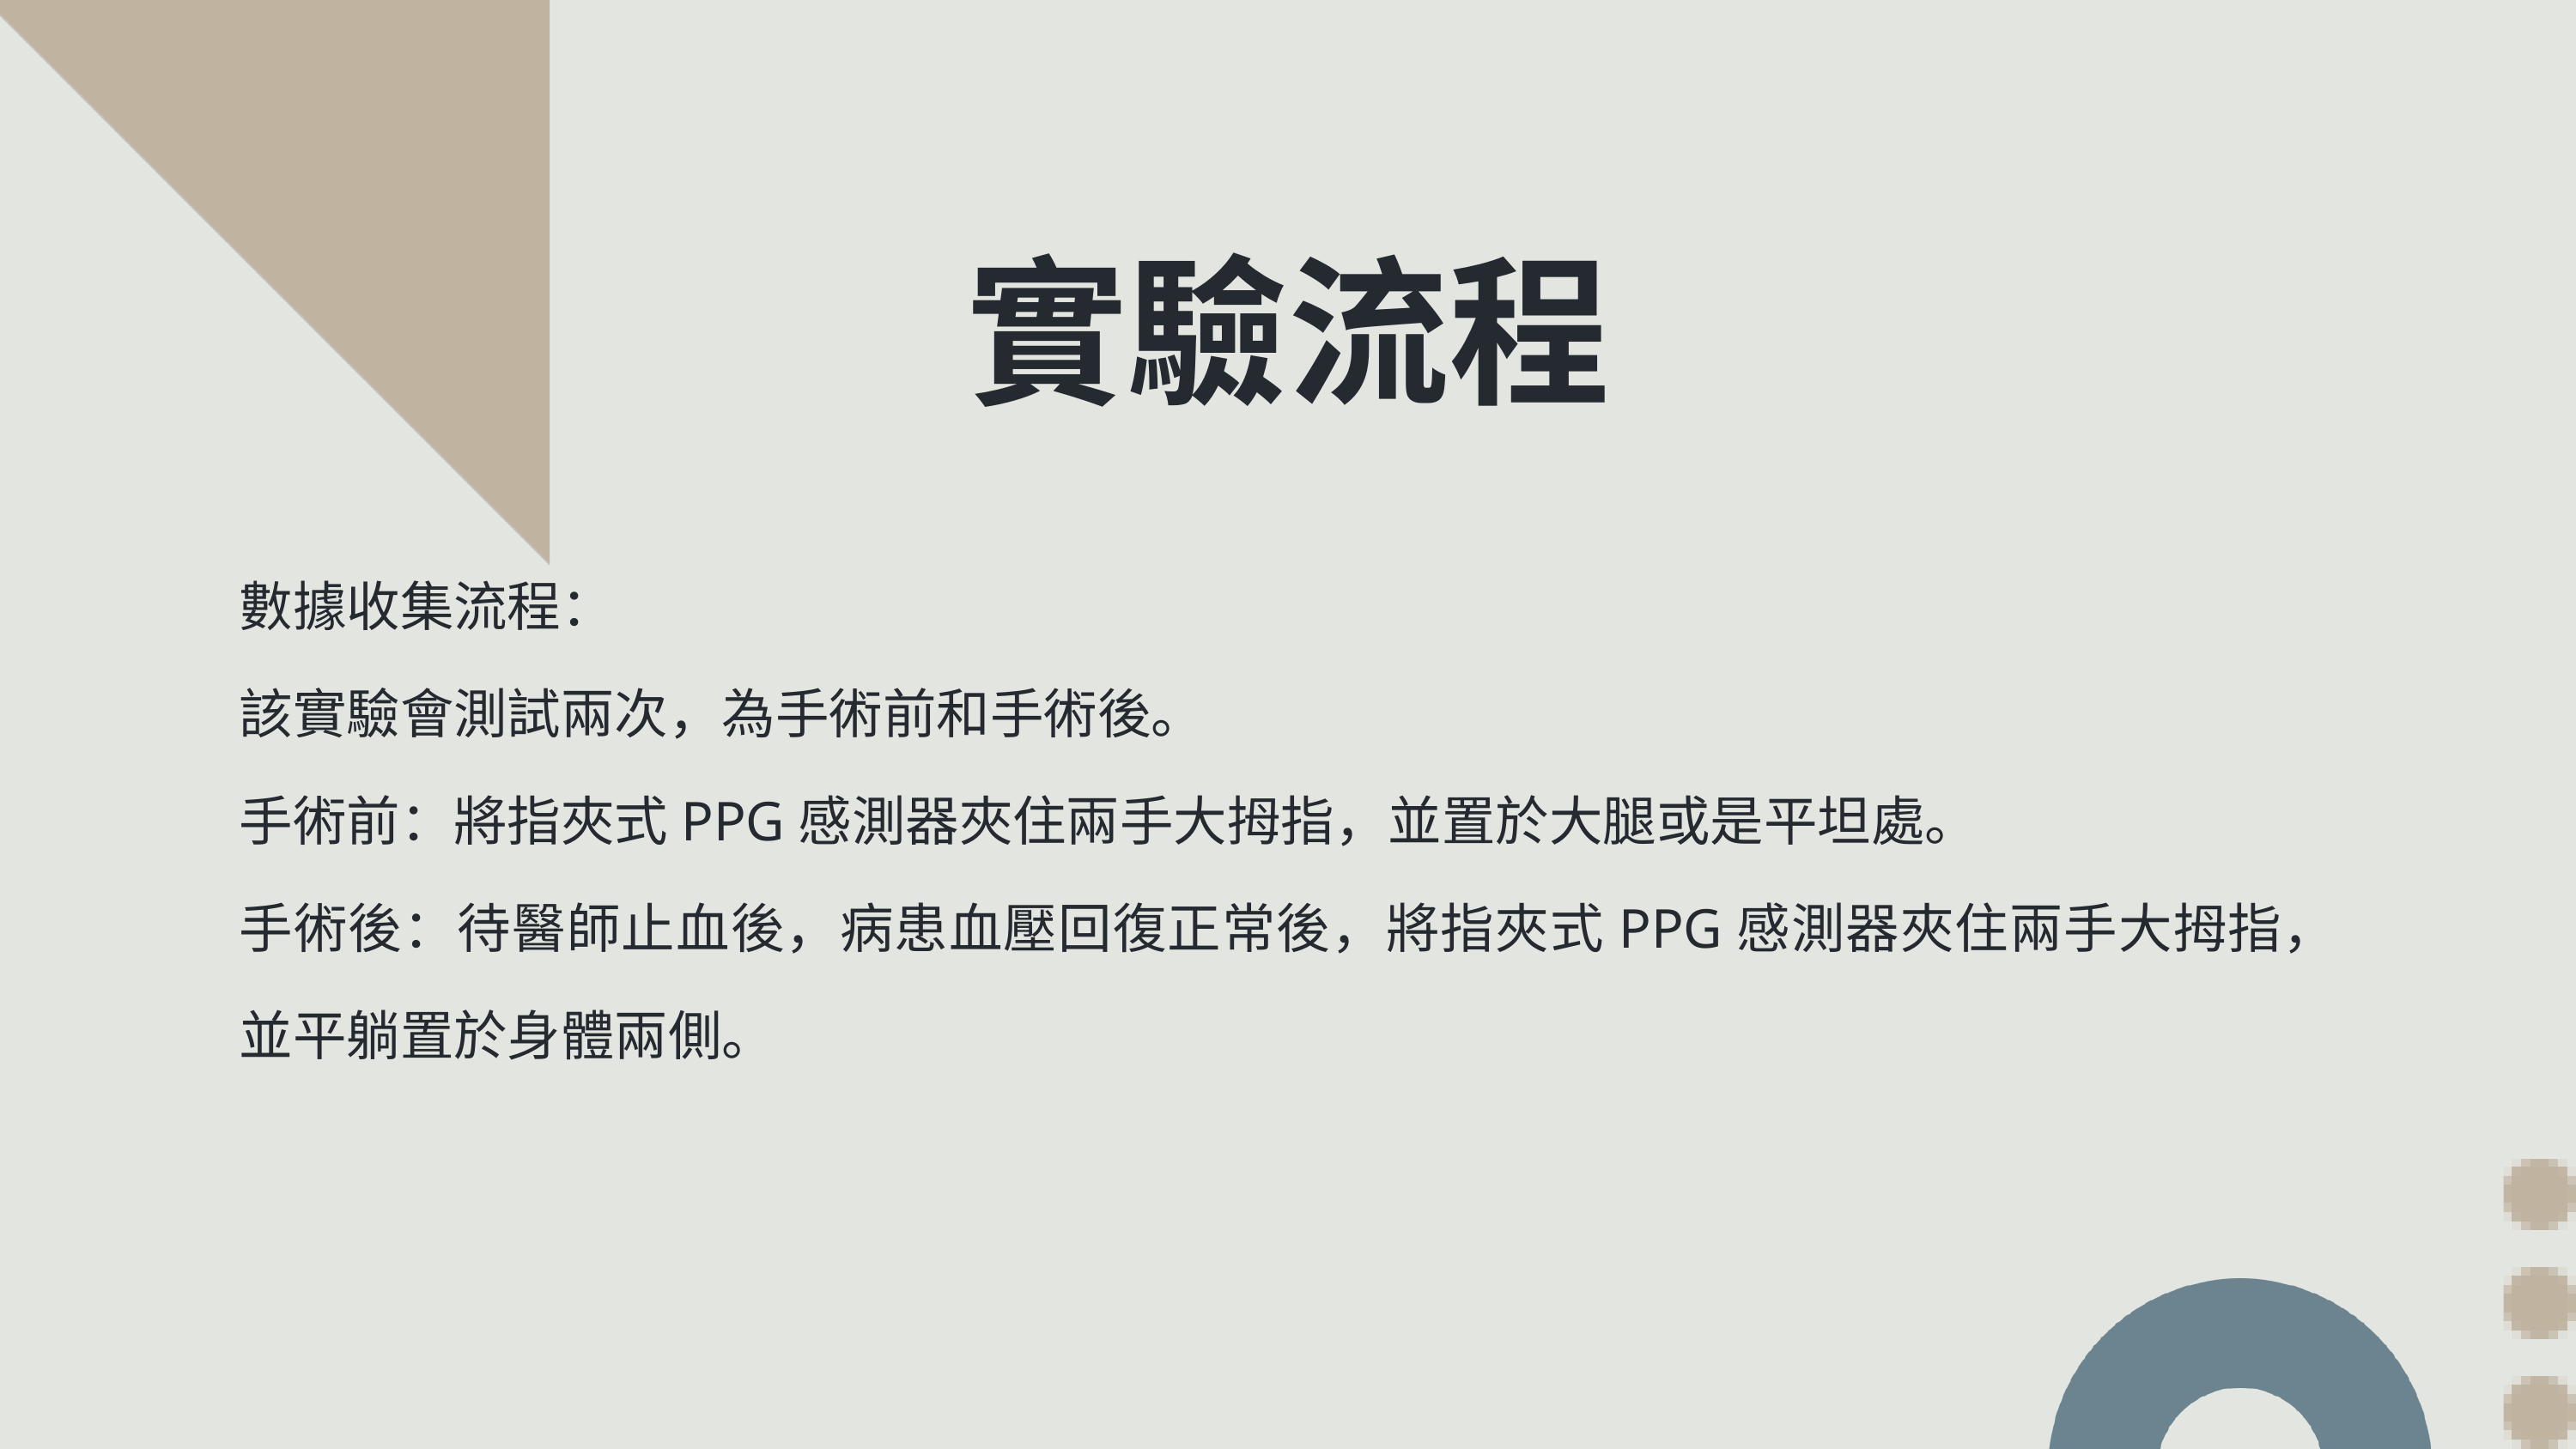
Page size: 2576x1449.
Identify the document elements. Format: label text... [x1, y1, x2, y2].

text_box 實驗流程 [550, 294, 2154, 424]
text_box [2503, 1159, 2576, 1449]
text_box 數據收集流程： 該實驗會測試兩次，為手術前和手術後。 手術前：將指夾式PPG感測器夾住兩手大拇指，並置於大腿或是平坦處。 手術後：待醫師止血後，病患血壓回復正常後，將指夾式PPG感測器夾住兩手大拇指，並平躺置於身體兩側。 [239, 530, 2337, 1282]
text_box [0, 0, 550, 565]
text_box [2048, 1278, 2432, 1449]
